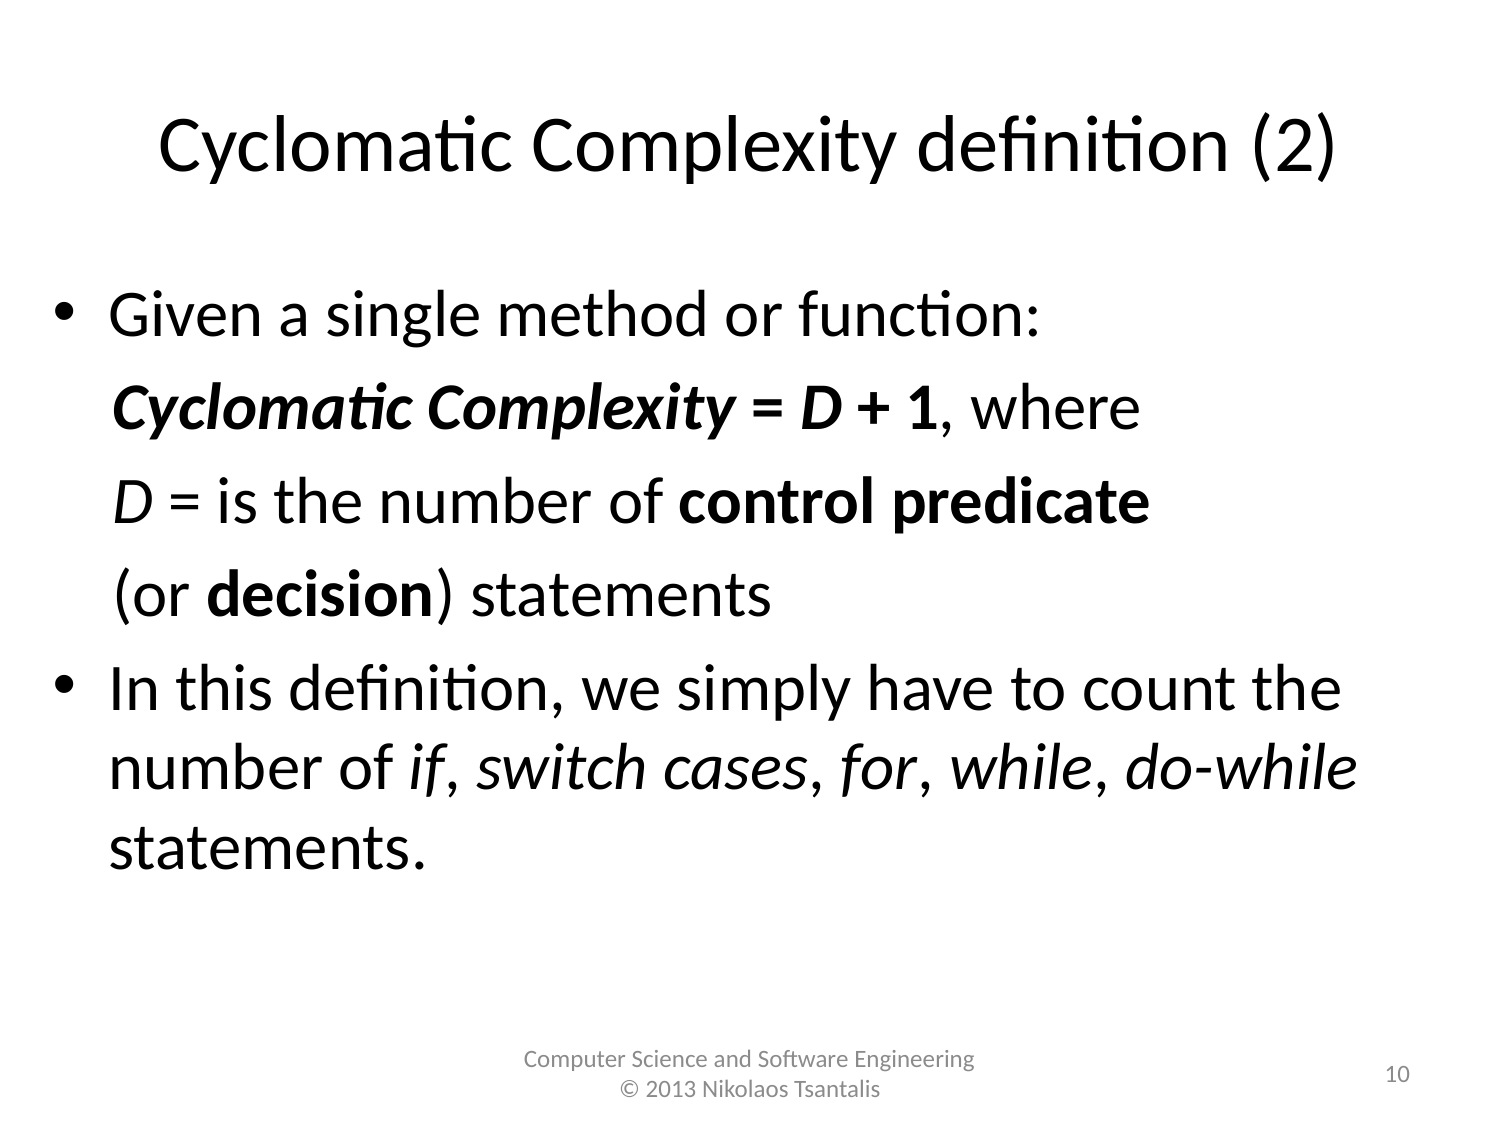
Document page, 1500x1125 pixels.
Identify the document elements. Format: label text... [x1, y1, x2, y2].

slide_number 10 [1074, 1042, 1425, 1103]
title Cyclomatic Complexity definition (2) [75, 45, 1425, 233]
list Given a single method or function: Cyclomatic Complexity = D + 1, where D = is the number of control predicate (or decision) statements In this definition, we simply have to count the number of if, switch cases, for, while, do-while statements. [37, 262, 1463, 1005]
